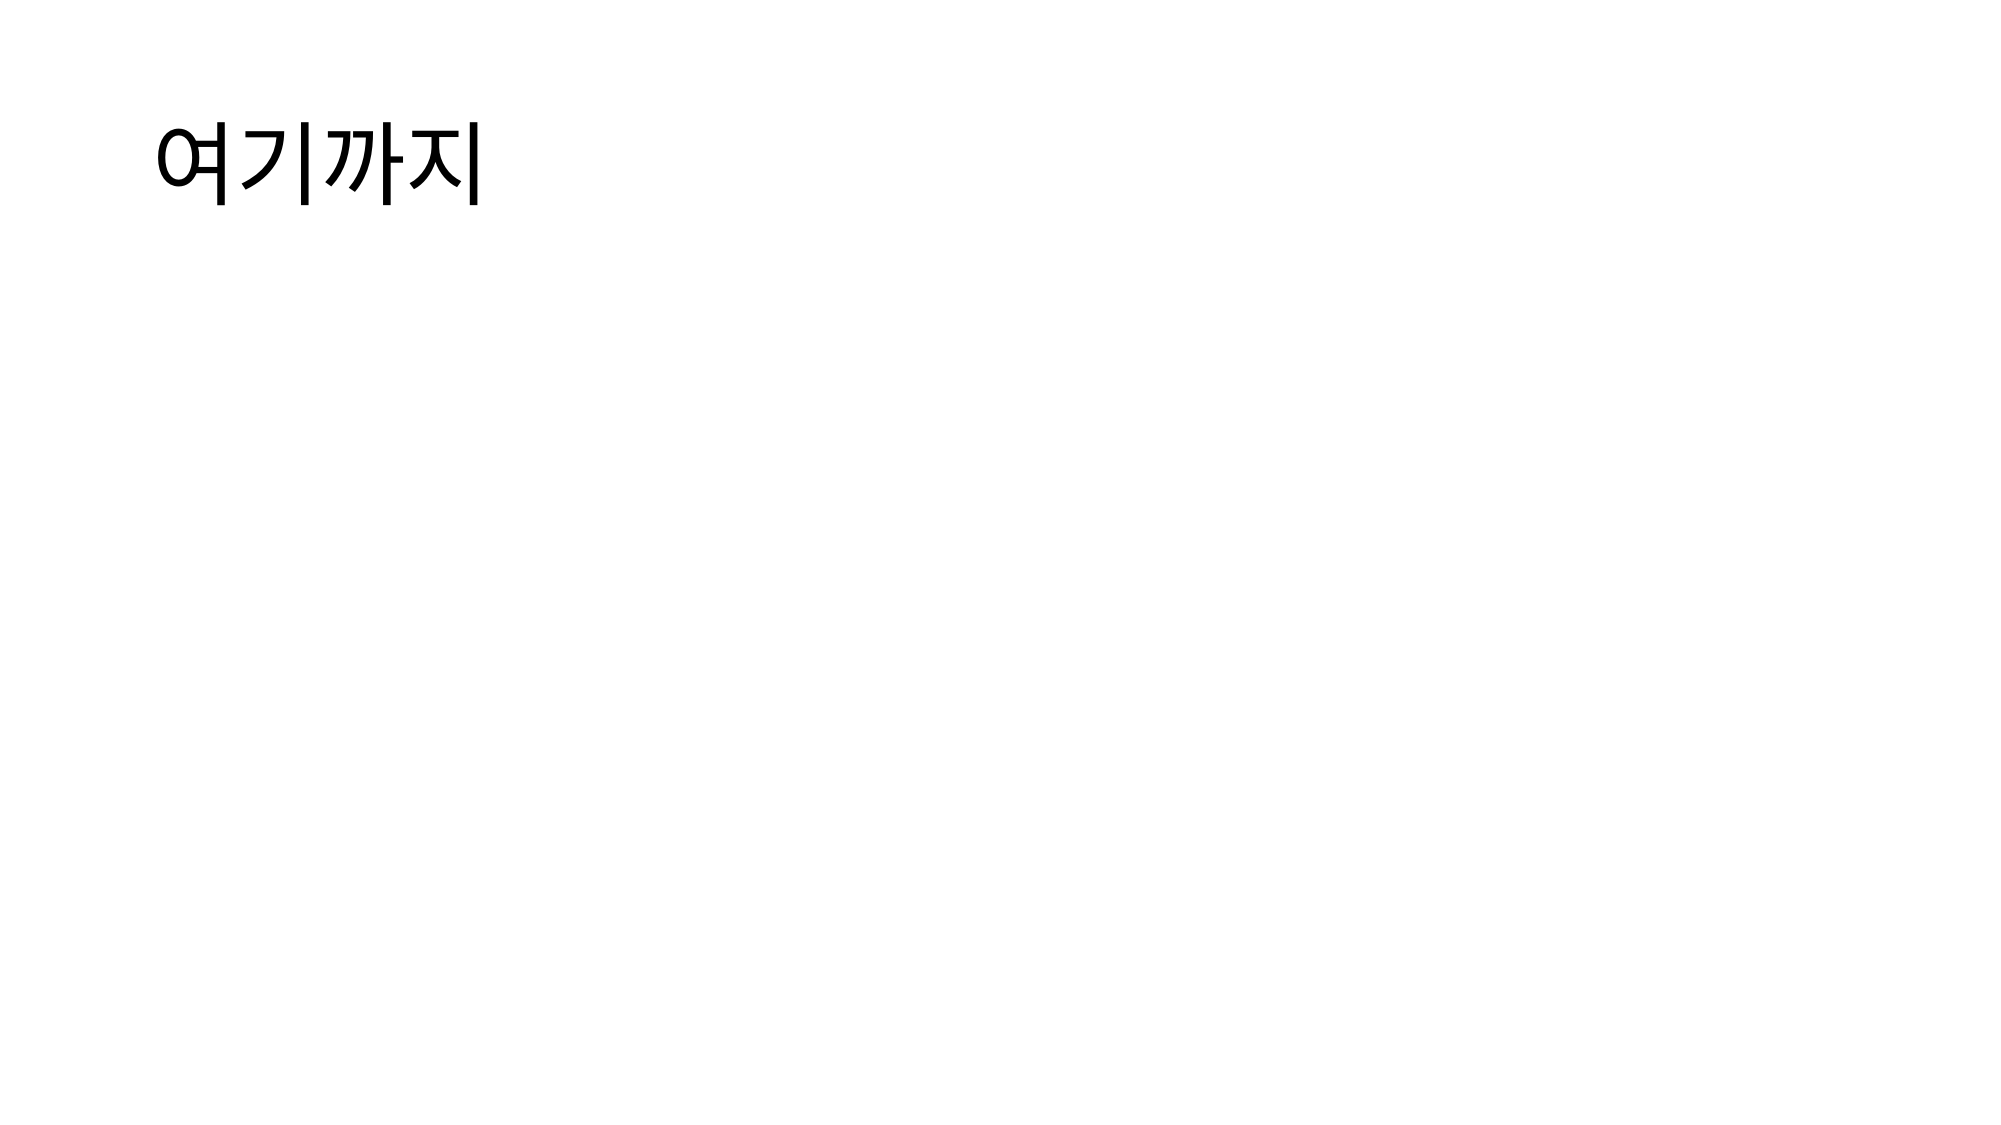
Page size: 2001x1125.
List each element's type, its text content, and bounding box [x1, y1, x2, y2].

title 여기까지 [137, 59, 1863, 278]
